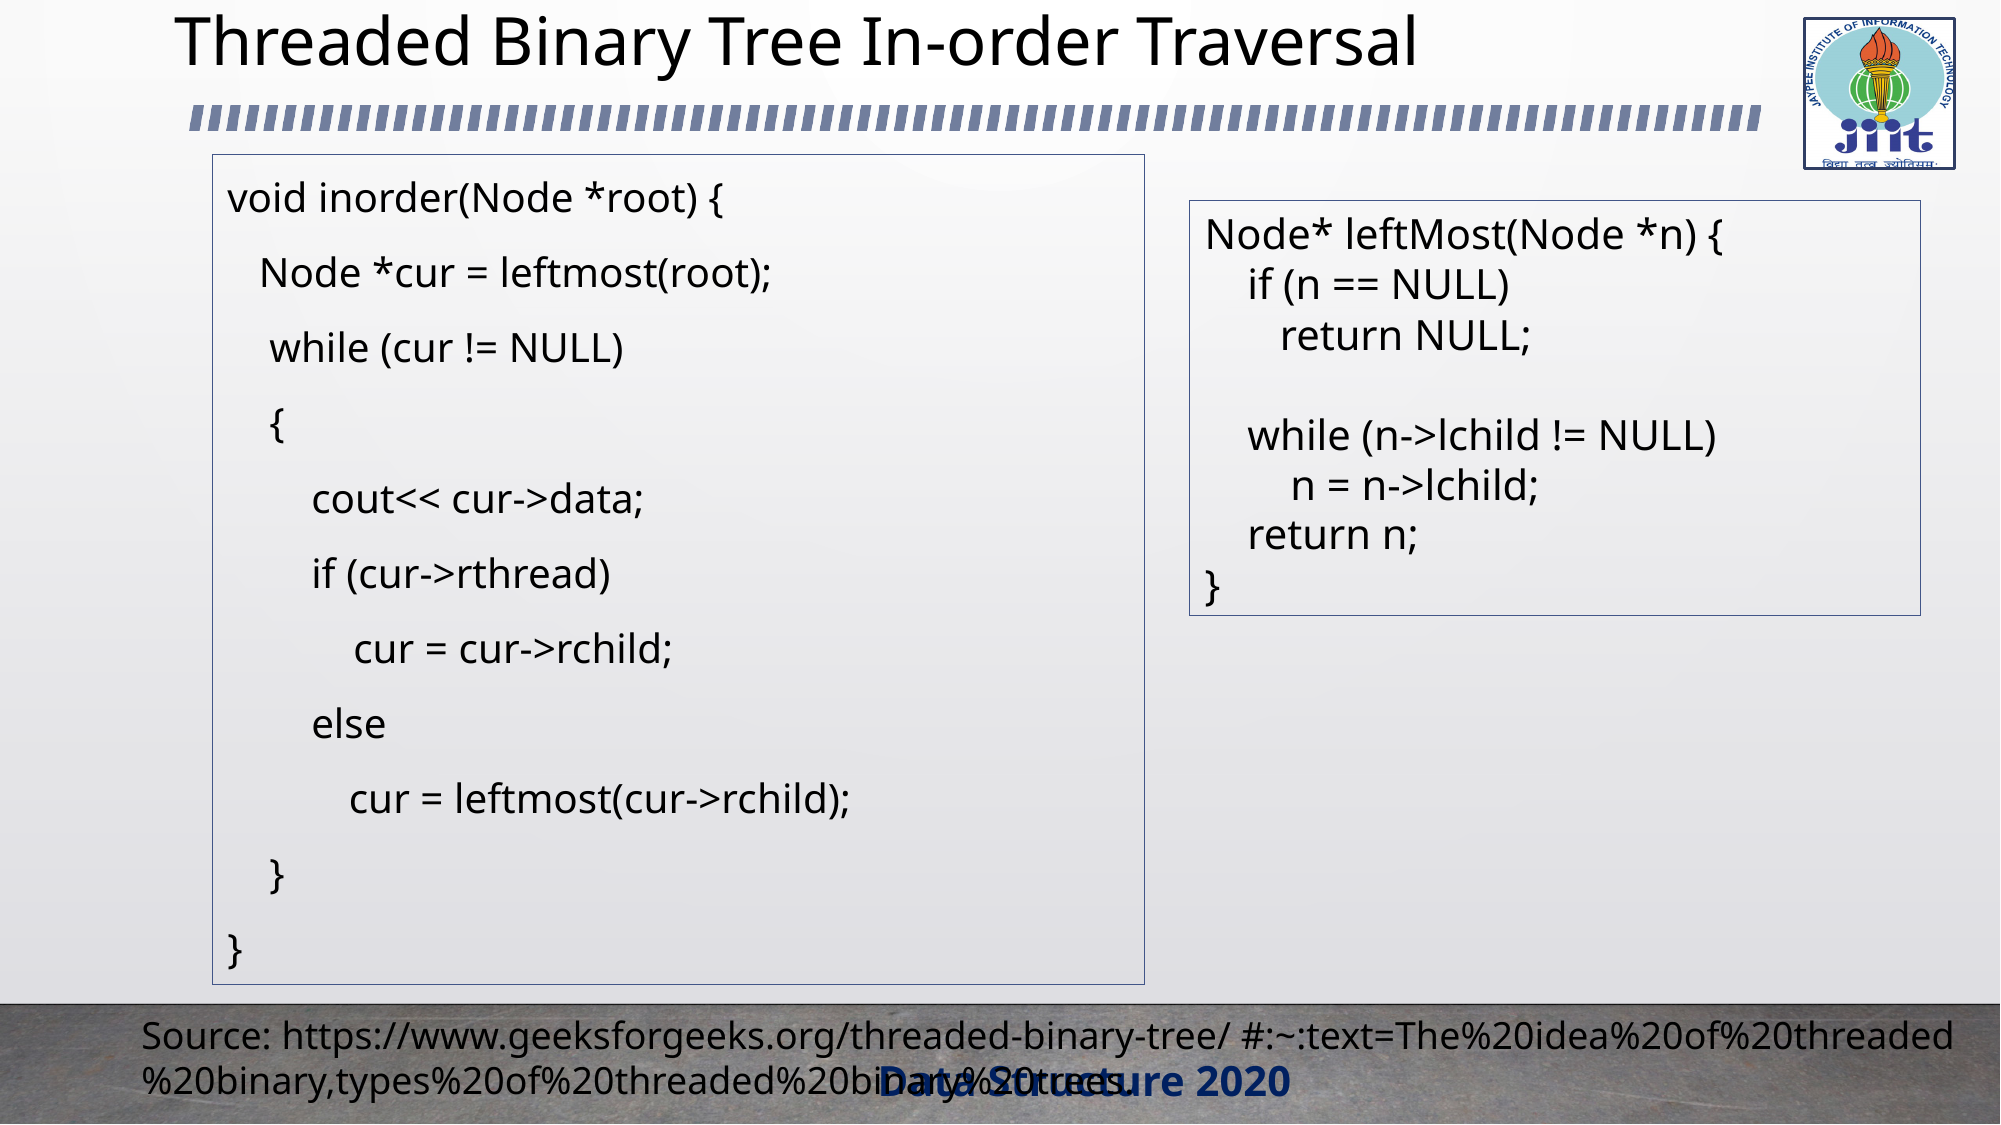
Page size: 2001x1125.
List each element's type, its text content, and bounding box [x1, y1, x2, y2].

picture [1806, 20, 1953, 167]
picture [0, 1004, 2000, 1124]
list void inorder(Node *root) { Node *cur = leftmost(root); while (cur != NULL) { cout<< cur->data; if (cur->rthread) cur = cur->rchild; else cur = leftmost(cur->rchild); } } [212, 154, 1145, 985]
text_box Source: https://www.geeksforgeeks.org/threaded-binary-tree/ #:~:text=The%20idea%20of%20threaded%20binary,types%20of%20threaded%20binary%20trees. [126, 1004, 1973, 1110]
text_box Node* leftMost(Node *n) { if (n == NULL) return NULL; while (n->lchild != NULL) n = n->lchild; return n; } [1189, 200, 1921, 616]
title Threaded Binary Tree In-order Traversal [159, 0, 1735, 173]
